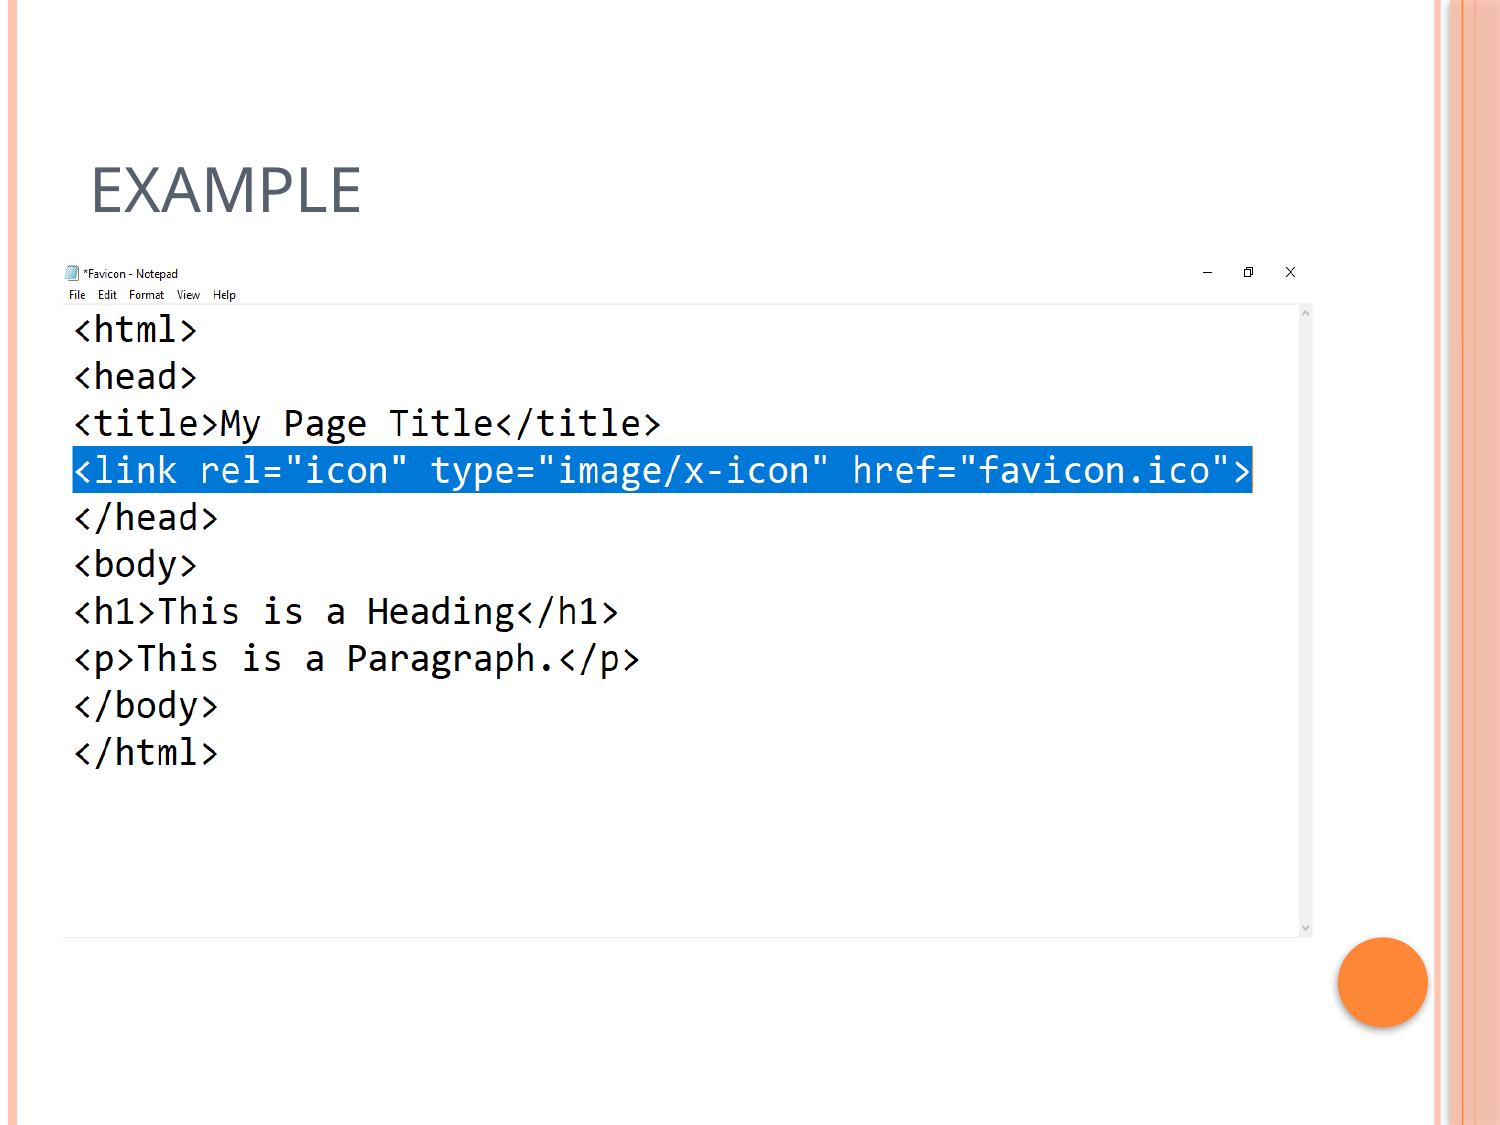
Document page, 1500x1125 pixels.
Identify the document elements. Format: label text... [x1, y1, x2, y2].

picture [61, 261, 1313, 938]
title Example [75, 45, 1300, 233]
